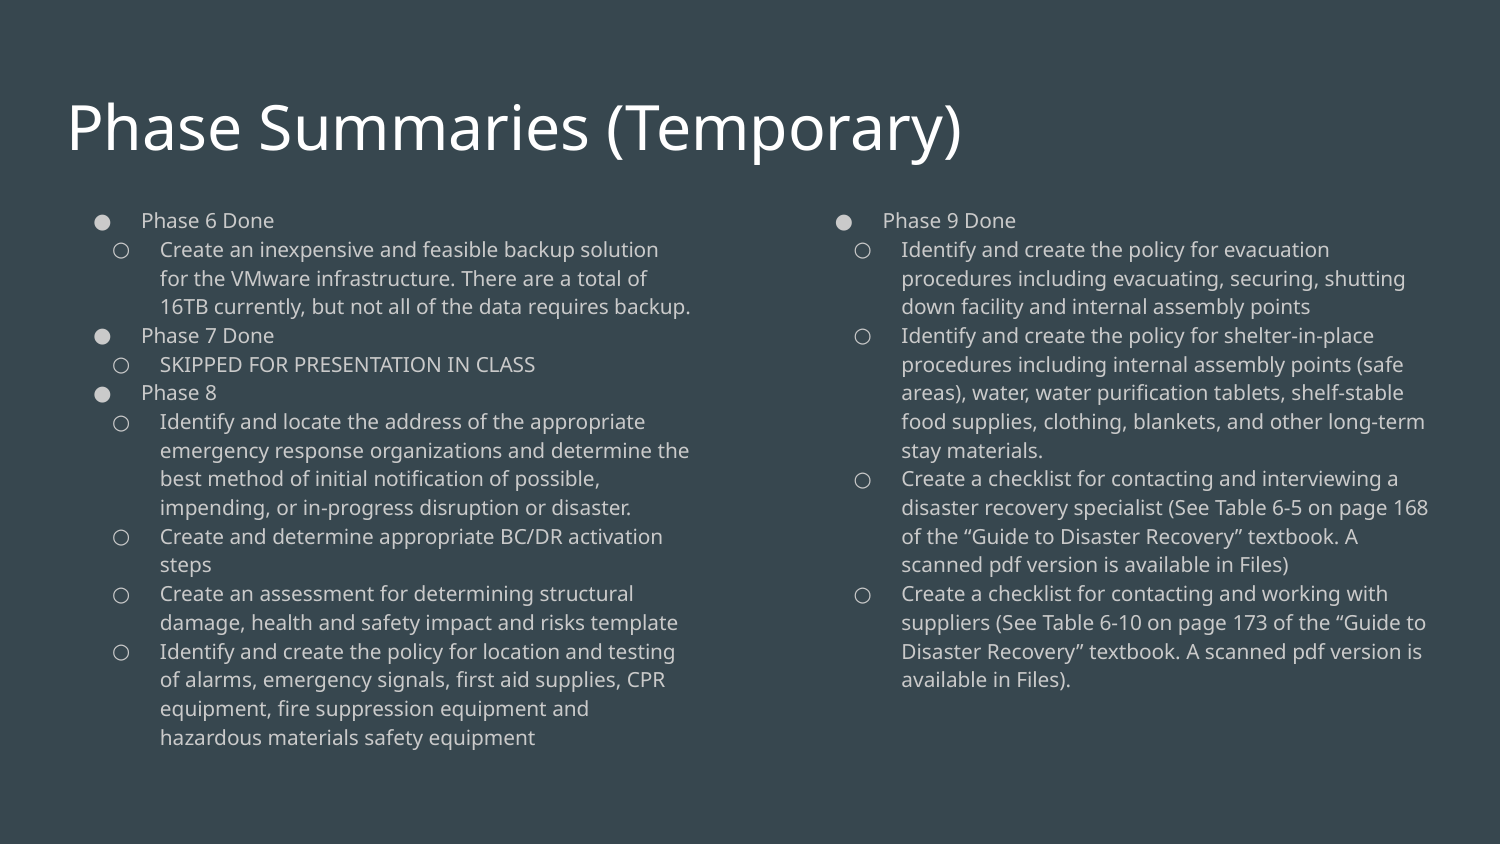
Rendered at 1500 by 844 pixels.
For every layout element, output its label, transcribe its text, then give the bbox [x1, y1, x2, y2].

list Phase 9 Done Identify and create the policy for evacuation procedures including evacuating, securing, shutting down facility and internal assembly points Identify and create the policy for shelter-in-place procedures including internal assembly points (safe areas), water, water purification tablets, shelf-stable food supplies, clothing, blankets, and other long-term stay materials. Create a checklist for contacting and interviewing a disaster recovery specialist (See Table 6-5 on page 168 of the “Guide to Disaster Recovery” textbook. A scanned pdf version is available in Files) Create a checklist for contacting and working with suppliers (See Table 6-10 on page 173 of the “Guide to Disaster Recovery” textbook. A scanned pdf version is available in Files). [792, 189, 1449, 750]
title Phase Summaries (Temporary) [51, 72, 1449, 167]
list Phase 6 Done Create an inexpensive and feasible backup solution for the VMware infrastructure. There are a total of 16TB currently, but not all of the data requires backup. Phase 7 Done SKIPPED FOR PRESENTATION IN CLASS Phase 8 Identify and locate the address of the appropriate emergency response organizations and determine the best method of initial notification of possible, impending, or in-progress disruption or disaster. Create and determine appropriate BC/DR activation steps Create an assessment for determining structural damage, health and safety impact and risks template Identify and create the policy for location and testing of alarms, emergency signals, first aid supplies, CPR equipment, fire suppression equipment and hazardous materials safety equipment [51, 189, 708, 750]
